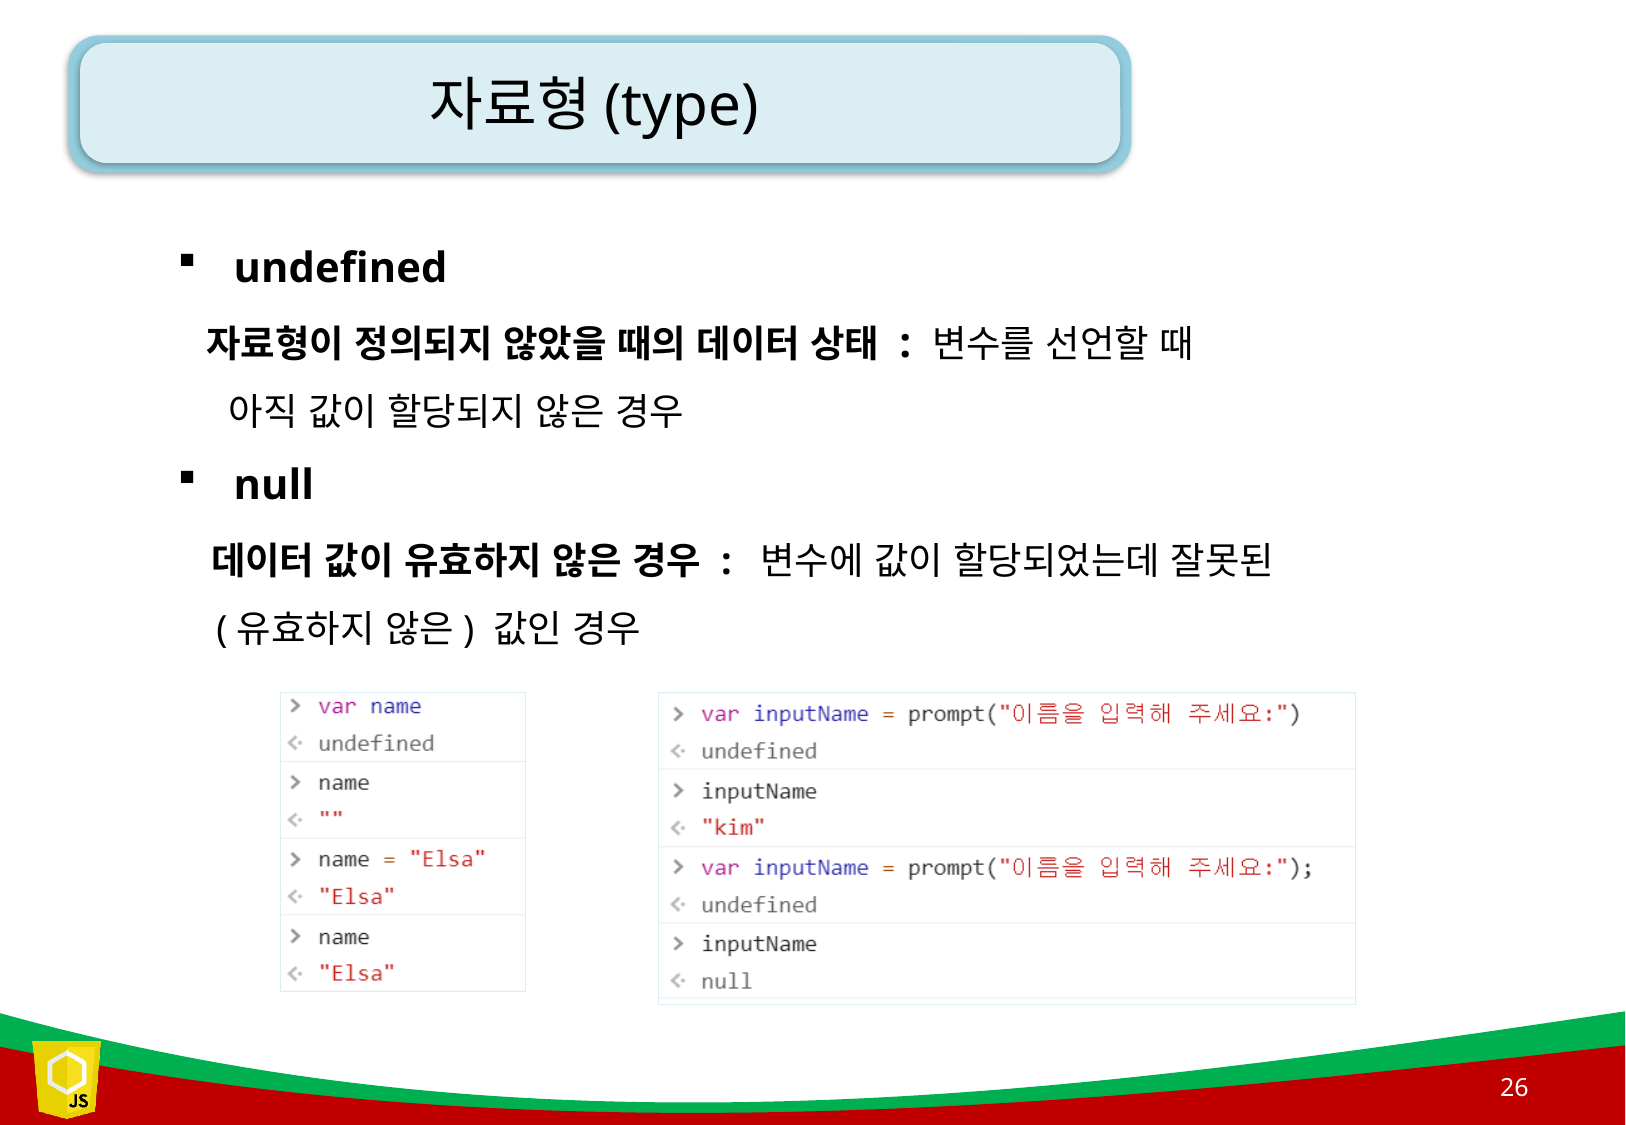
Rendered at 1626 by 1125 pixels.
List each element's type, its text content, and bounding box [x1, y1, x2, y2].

picture [280, 692, 527, 992]
text_box undefined 자료형이 정의되지 않았을 때의 데이터 상태 : 변수를 선언할 때 아직 값이 할당되지 않은 경우 null 데이터 값이 유효하지 않은 경우 : 변수에 값이 할당되었는데 잘못된 (유효하지 않은) 값인 경우 [162, 208, 1415, 658]
picture [658, 692, 1356, 1006]
picture [32, 1041, 101, 1119]
slide_number 26 [1452, 1058, 1544, 1119]
title 자료형(type) [68, 32, 1121, 173]
